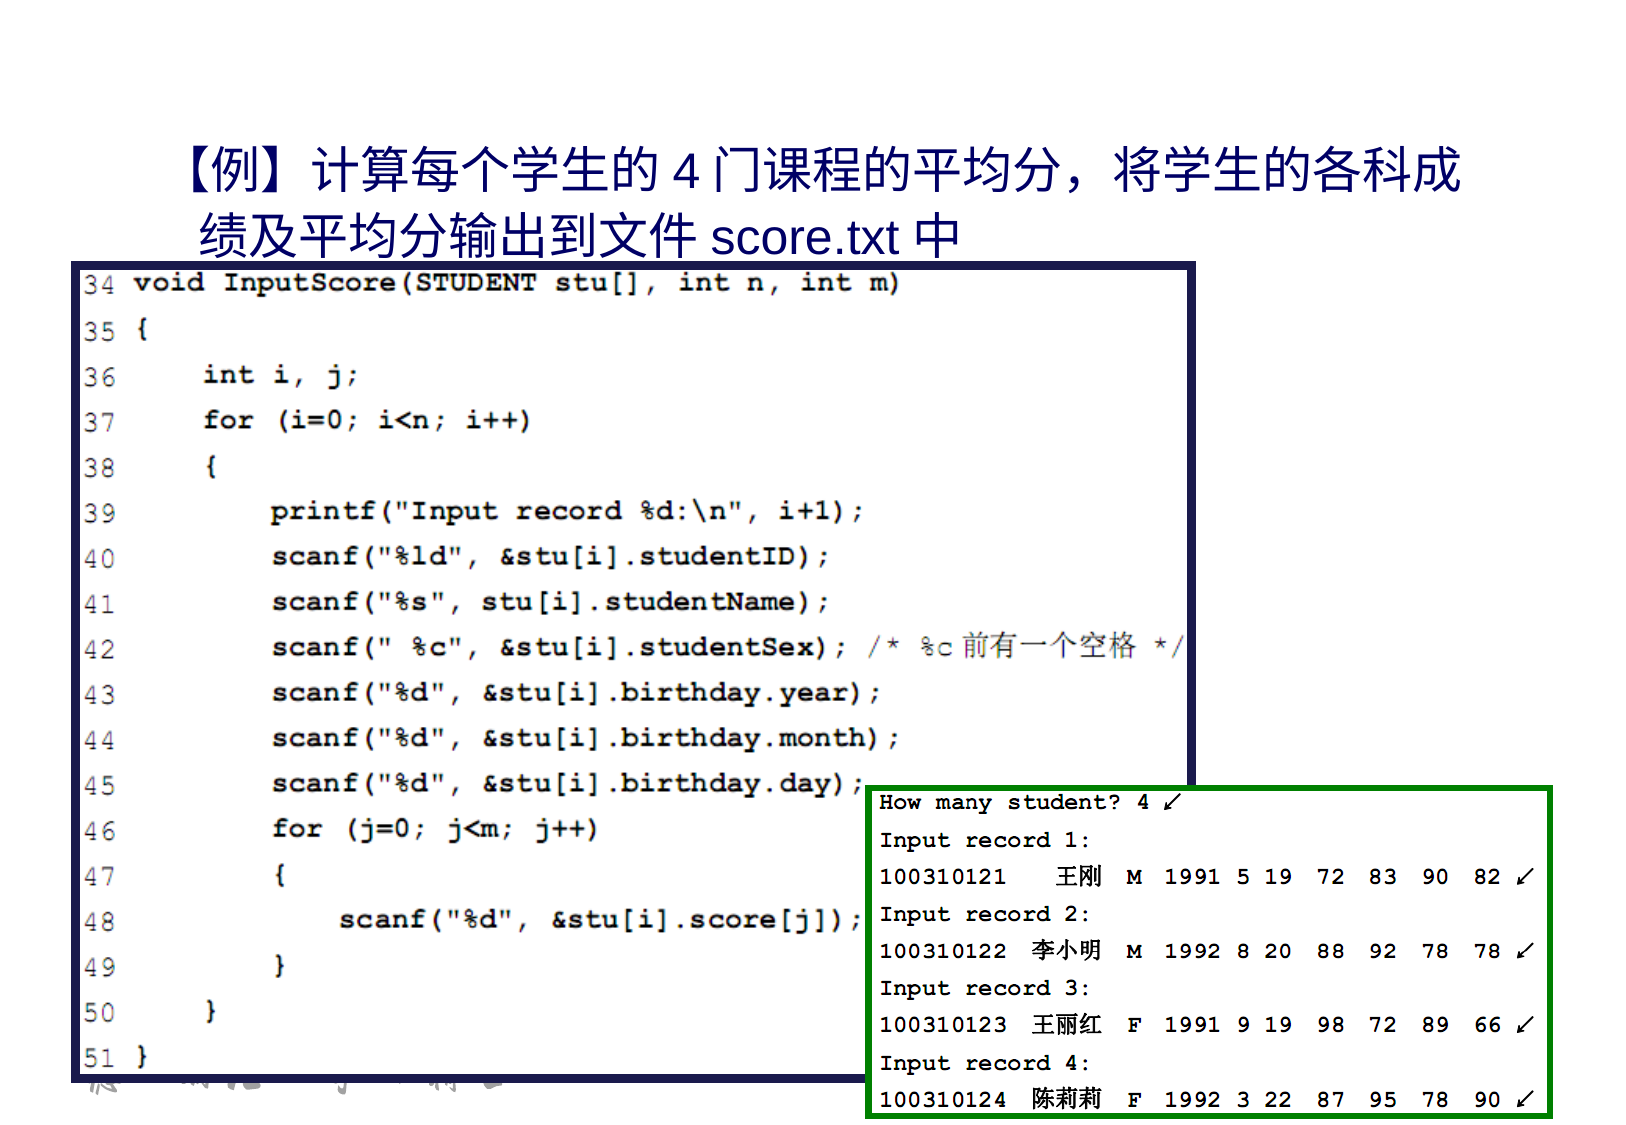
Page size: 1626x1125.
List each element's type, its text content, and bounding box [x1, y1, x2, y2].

picture [79, 269, 1547, 1114]
text_box 【例】计算每个学生的4门课程的平均分，将学生的各科成绩及平均分输出到文件score.txt中 [122, 125, 1522, 303]
